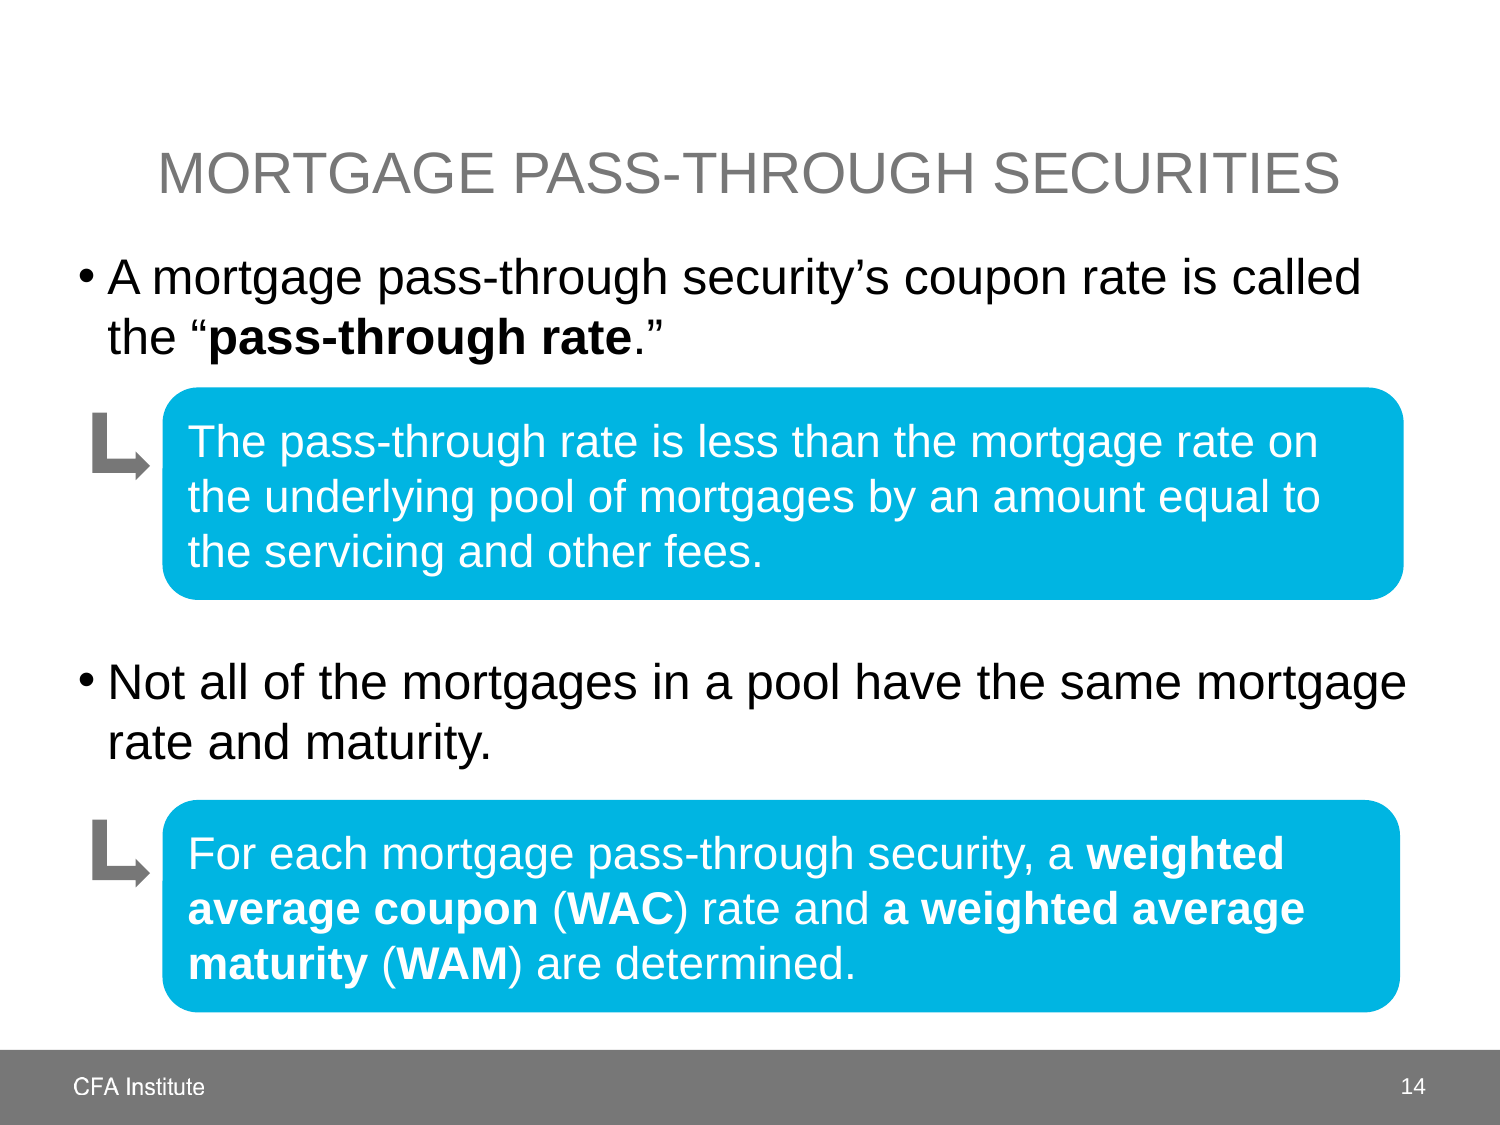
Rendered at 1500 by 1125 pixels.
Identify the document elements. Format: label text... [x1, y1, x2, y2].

title MORTGAGE pass-through SECURITIES [62, 24, 1437, 213]
text_box For each mortgage pass-through security, a weighted average coupon (WAC) rate and a weighted average maturity (WAM) are determined. [161, 798, 1402, 1014]
picture [74, 1077, 204, 1095]
text_box The pass-through rate is less than the mortgage rate on the underlying pool of mortgages by an amount equal to the servicing and other fees. [161, 386, 1405, 601]
text_box [91, 818, 152, 890]
text_box [91, 411, 152, 483]
list A mortgage pass-through security’s coupon rate is called the “pass-through rate.” Not all of the mortgages in a pool have the same mortgage rate and maturity. [62, 237, 1437, 1013]
slide_number 14 [1312, 1055, 1442, 1116]
